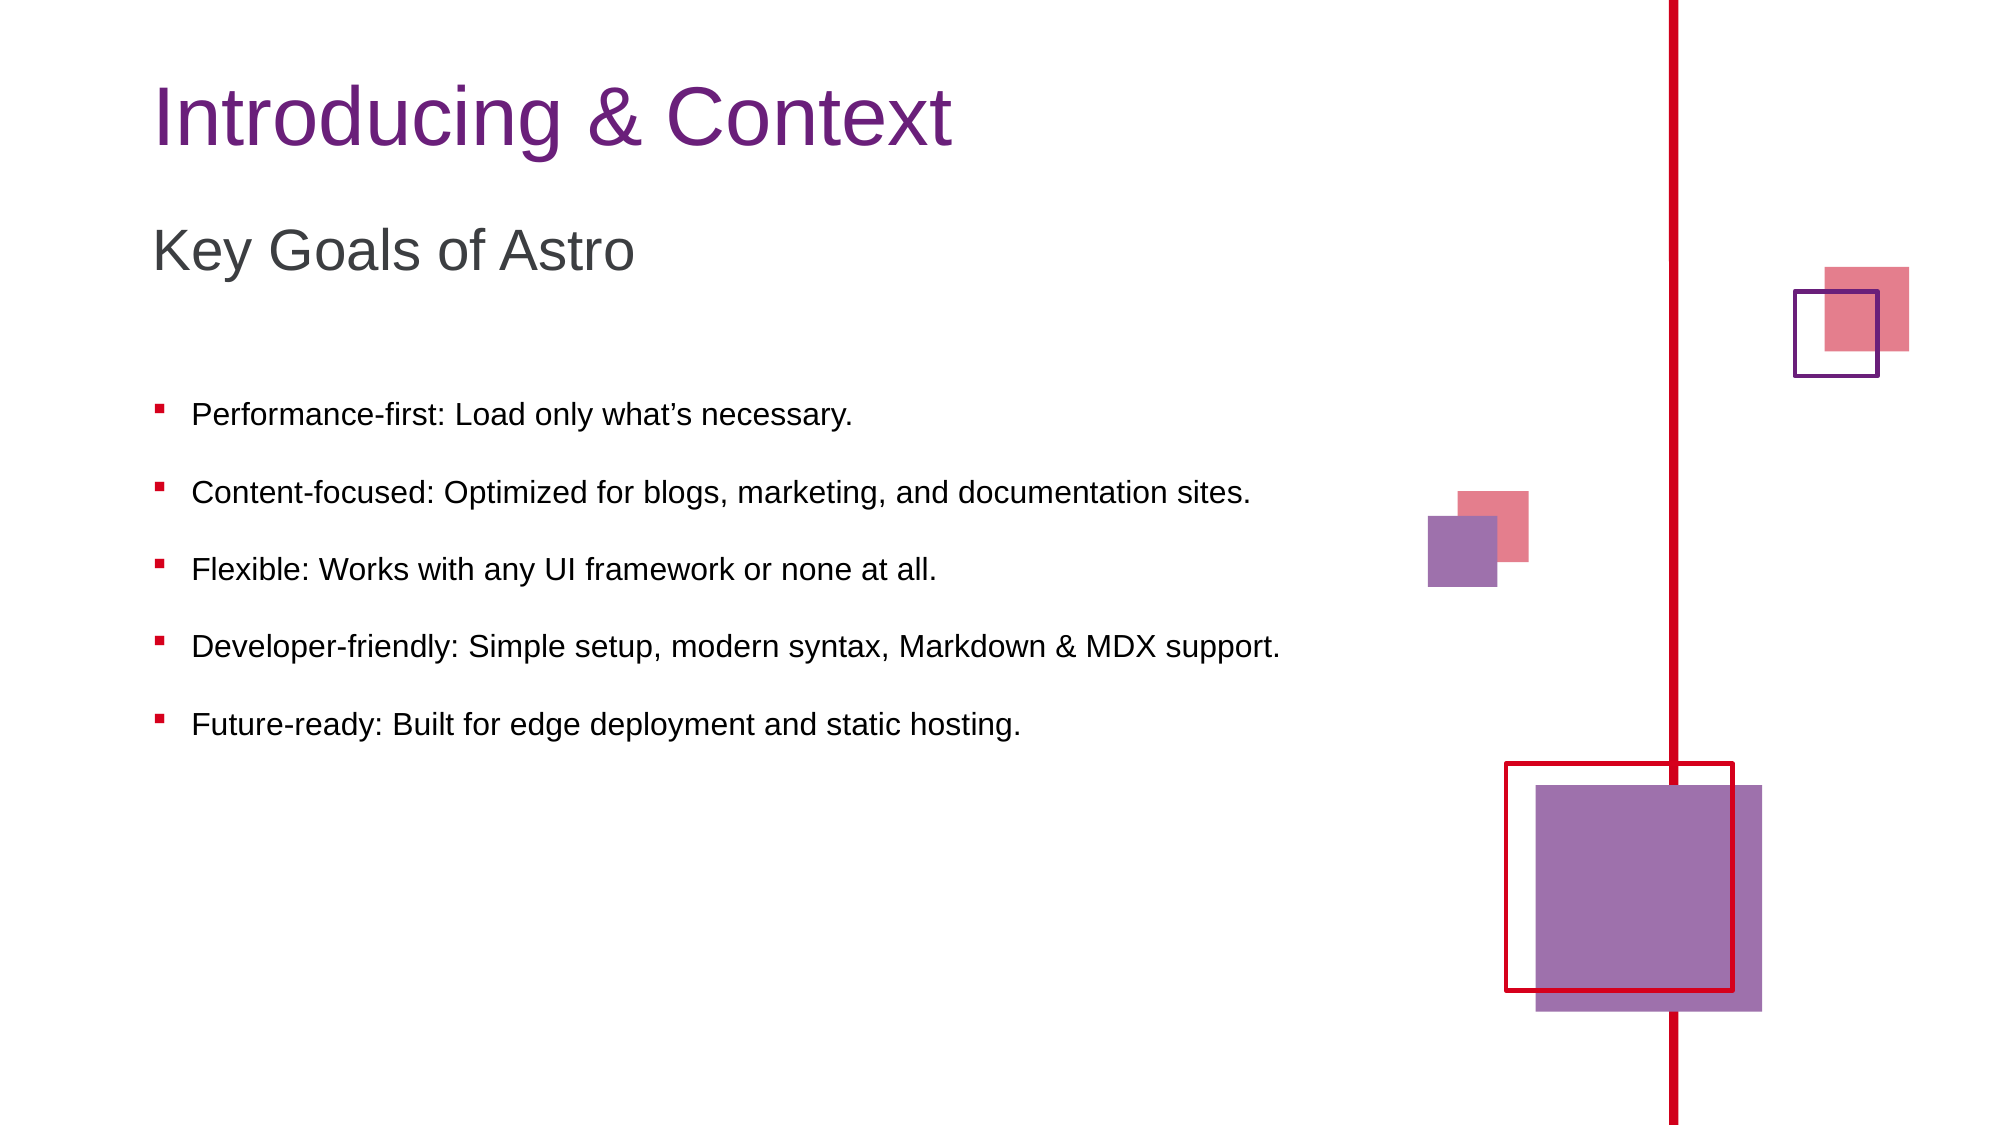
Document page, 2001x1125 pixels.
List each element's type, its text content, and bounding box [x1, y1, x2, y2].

title Introducing & Context [137, 66, 1283, 155]
text_box Key Goals of Astro [137, 211, 1283, 292]
list Performance-first: Load only what’s necessary. Content-focused: Optimized for blogs, marketing, and documentation sites. Flexible: Works with any UI framework or none at all. Developer-friendly: Simple setup, modern syntax, Markdown & MDX support. Future-ready: Built for edge deployment and static hosting. [137, 309, 1299, 768]
